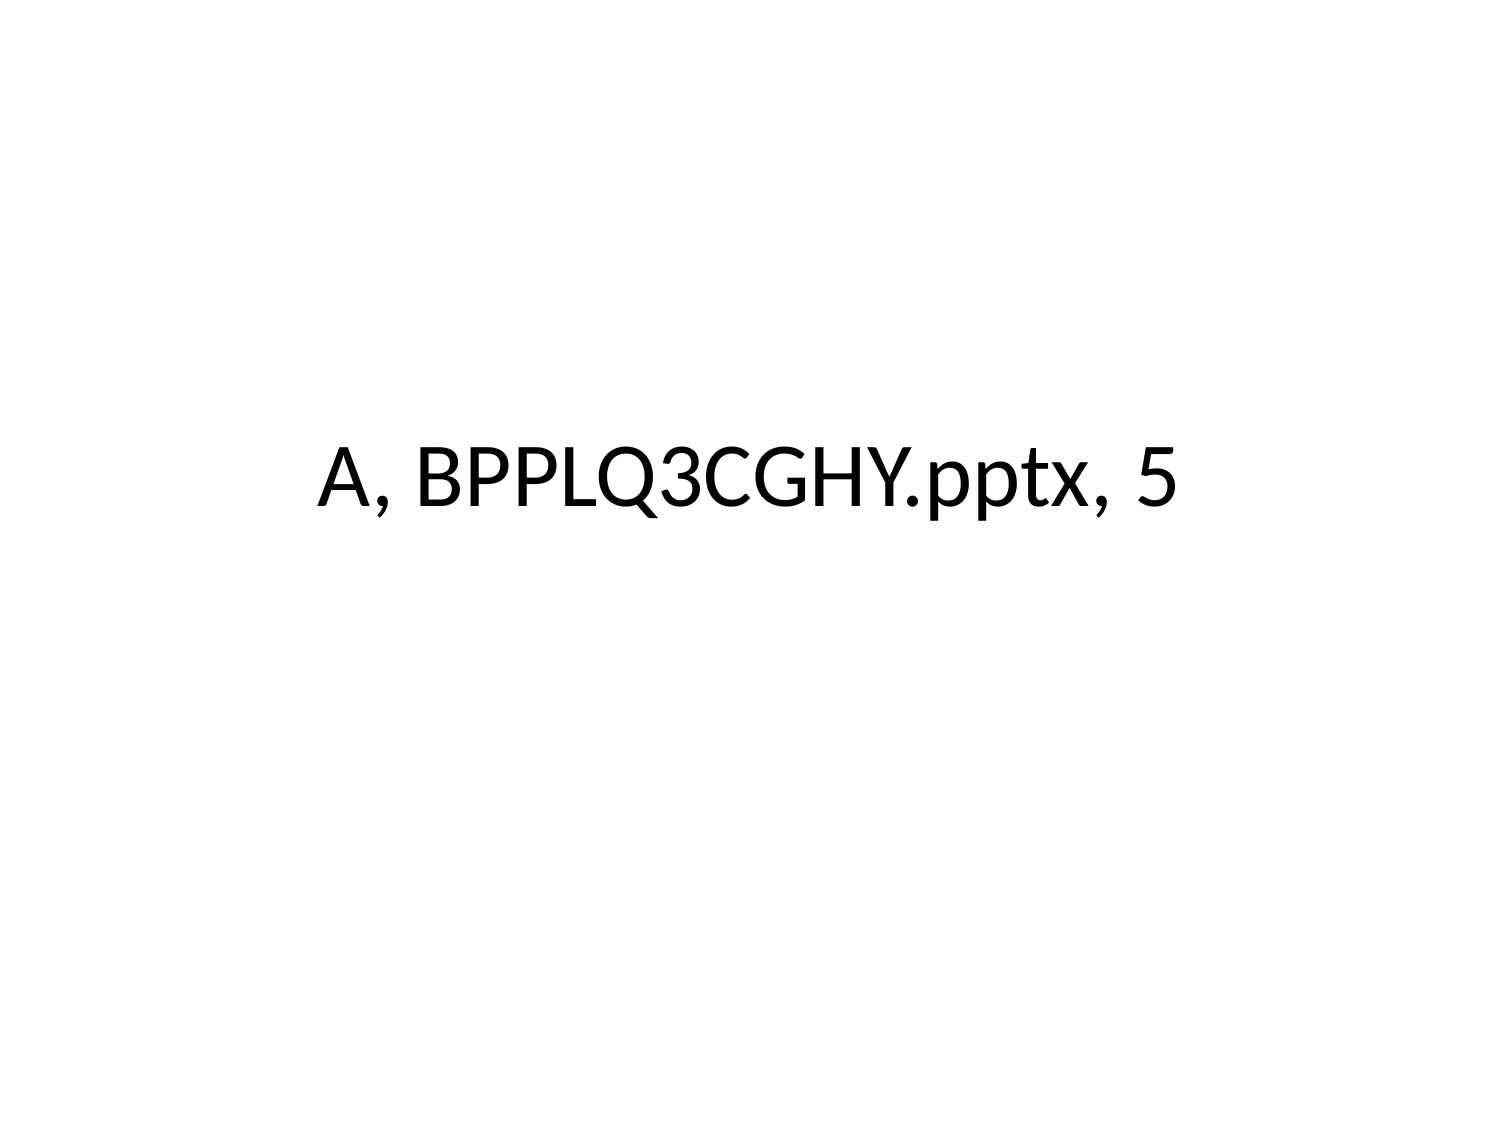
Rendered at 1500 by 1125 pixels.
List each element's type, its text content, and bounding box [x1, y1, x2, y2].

title A, BPPLQ3CGHY.pptx, 5 [112, 349, 1388, 591]
